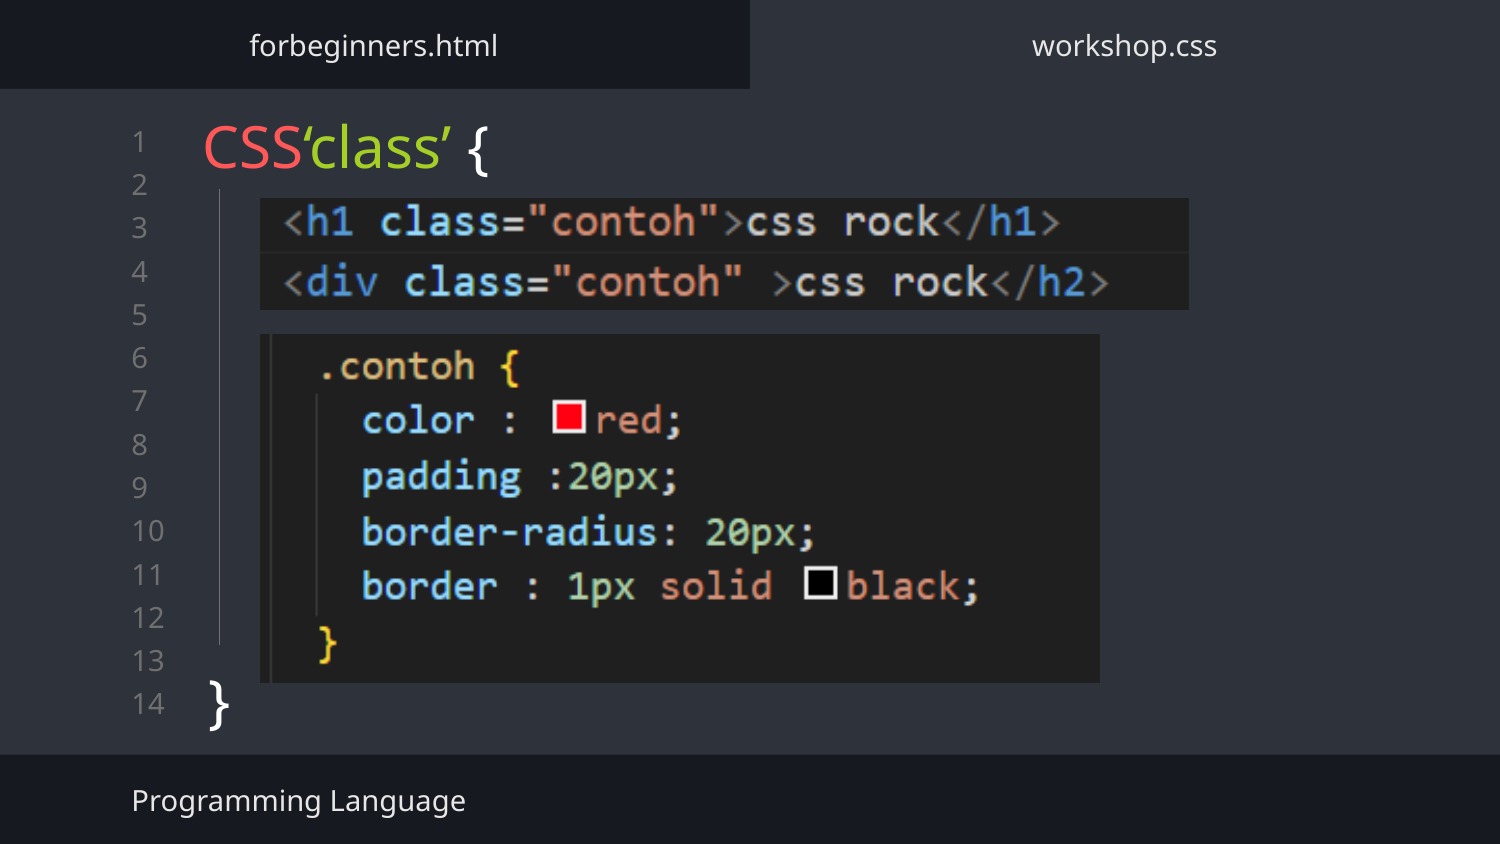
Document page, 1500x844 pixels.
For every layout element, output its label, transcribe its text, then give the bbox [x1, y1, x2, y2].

picture [260, 334, 1100, 684]
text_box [177, 188, 262, 750]
title CSS‘class’ { [187, 95, 1384, 185]
subtitle Programming Language [116, 770, 915, 829]
picture [260, 198, 1190, 310]
subtitle workshop.css [750, 15, 1500, 74]
subtitle forbeginners.html [0, 15, 749, 74]
